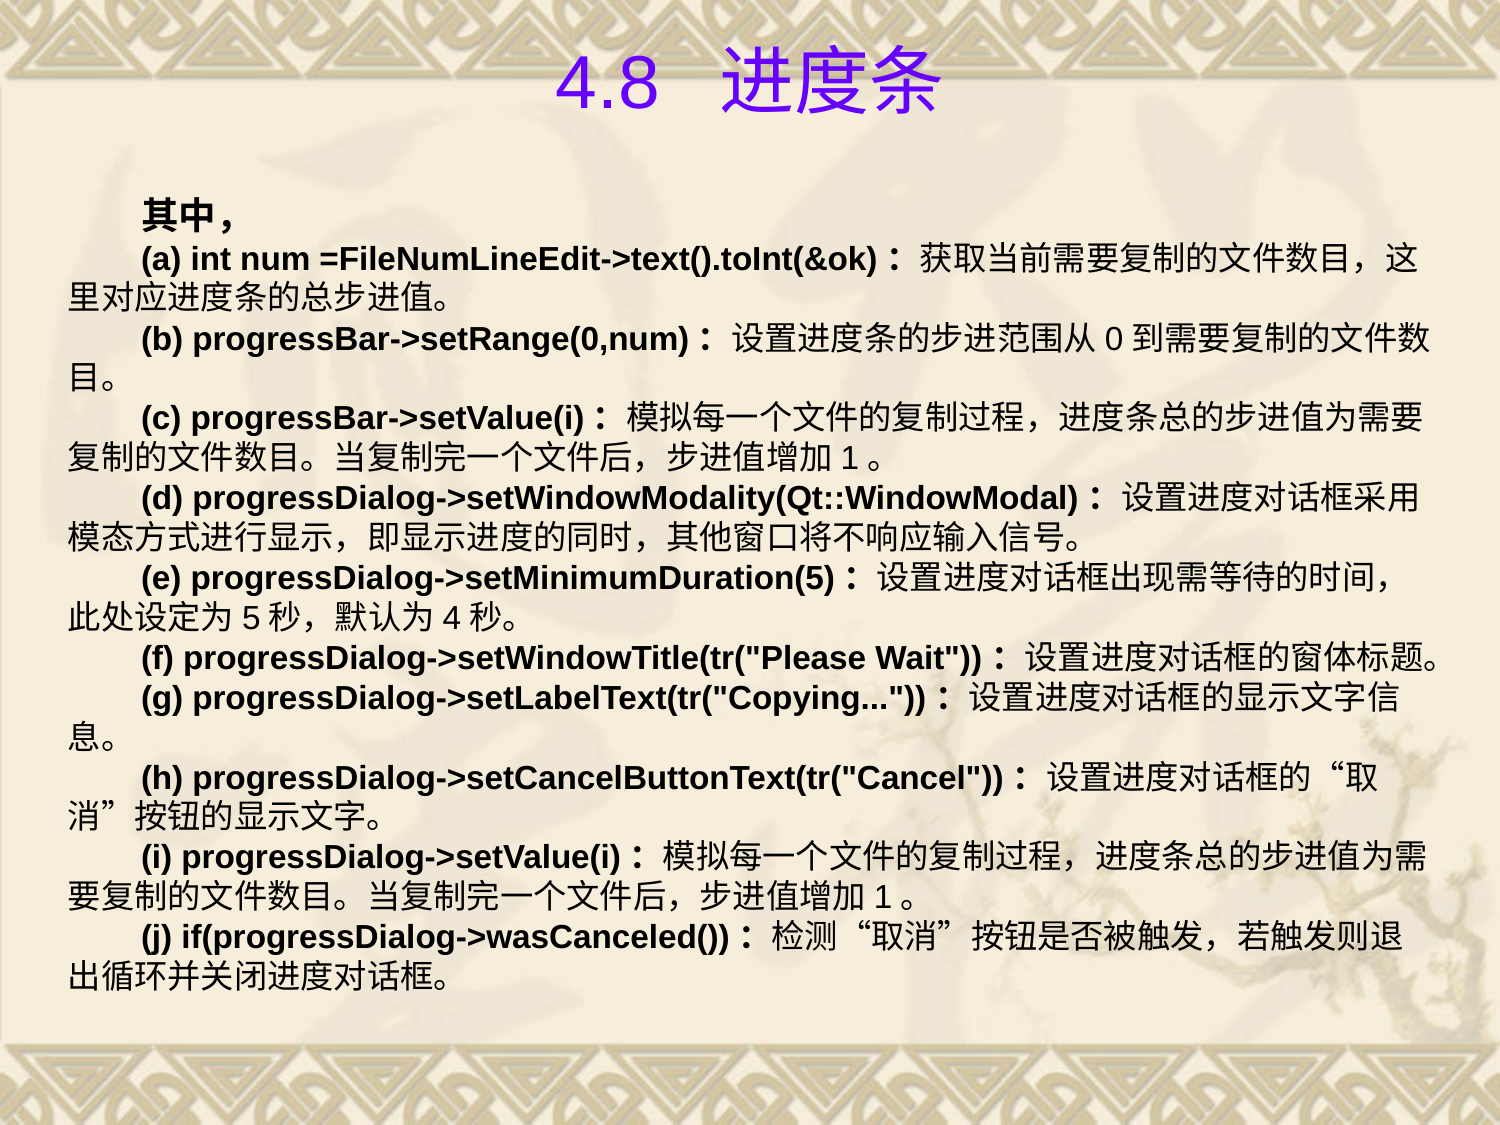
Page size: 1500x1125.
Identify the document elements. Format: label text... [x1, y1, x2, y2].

text_box 其中， (a) int num =FileNumLineEdit->text().toInt(&ok)：获取当前需要复制的文件数目，这里对应进度条的总步进值。 (b) progressBar->setRange(0,num)：设置进度条的步进范围从0到需要复制的文件数目。 (c) progressBar->setValue(i)：模拟每一个文件的复制过程，进度条总的步进值为需要复制的文件数目。当复制完一个文件后，步进值增加1。 (d) progressDialog->setWindowModality(Qt::WindowModal)：设置进度对话框采用模态方式进行显示，即显示进度的同时，其他窗口将不响应输入信号。 (e) progressDialog->setMinimumDuration(5)：设置进度对话框出现需等待的时间，此处设定为5秒，默认为4秒。 (f) progressDialog->setWindowTitle(tr("Please Wait"))：设置进度对话框的窗体标题。 (g) progressDialog->setLabelText(tr("Copying..."))：设置进度对话框的显示文字信息。 (h) progressDialog->setCancelButtonText(tr("Cancel"))：设置进度对话框的“取消”按钮的显示文字。 (i) progressDialog->setValue(i)：模拟每一个文件的复制过程，进度条总的步进值为需要复制的文件数目。当复制完一个文件后，步进值增加1。 (j) if(progressDialog->wasCanceled())：检测“取消”按钮是否被触发，若触发则退出循环并关闭进度对话框。 [53, 184, 1447, 1048]
title 4.8 进度条 [49, 7, 1451, 149]
picture [0, 0, 1500, 1125]
